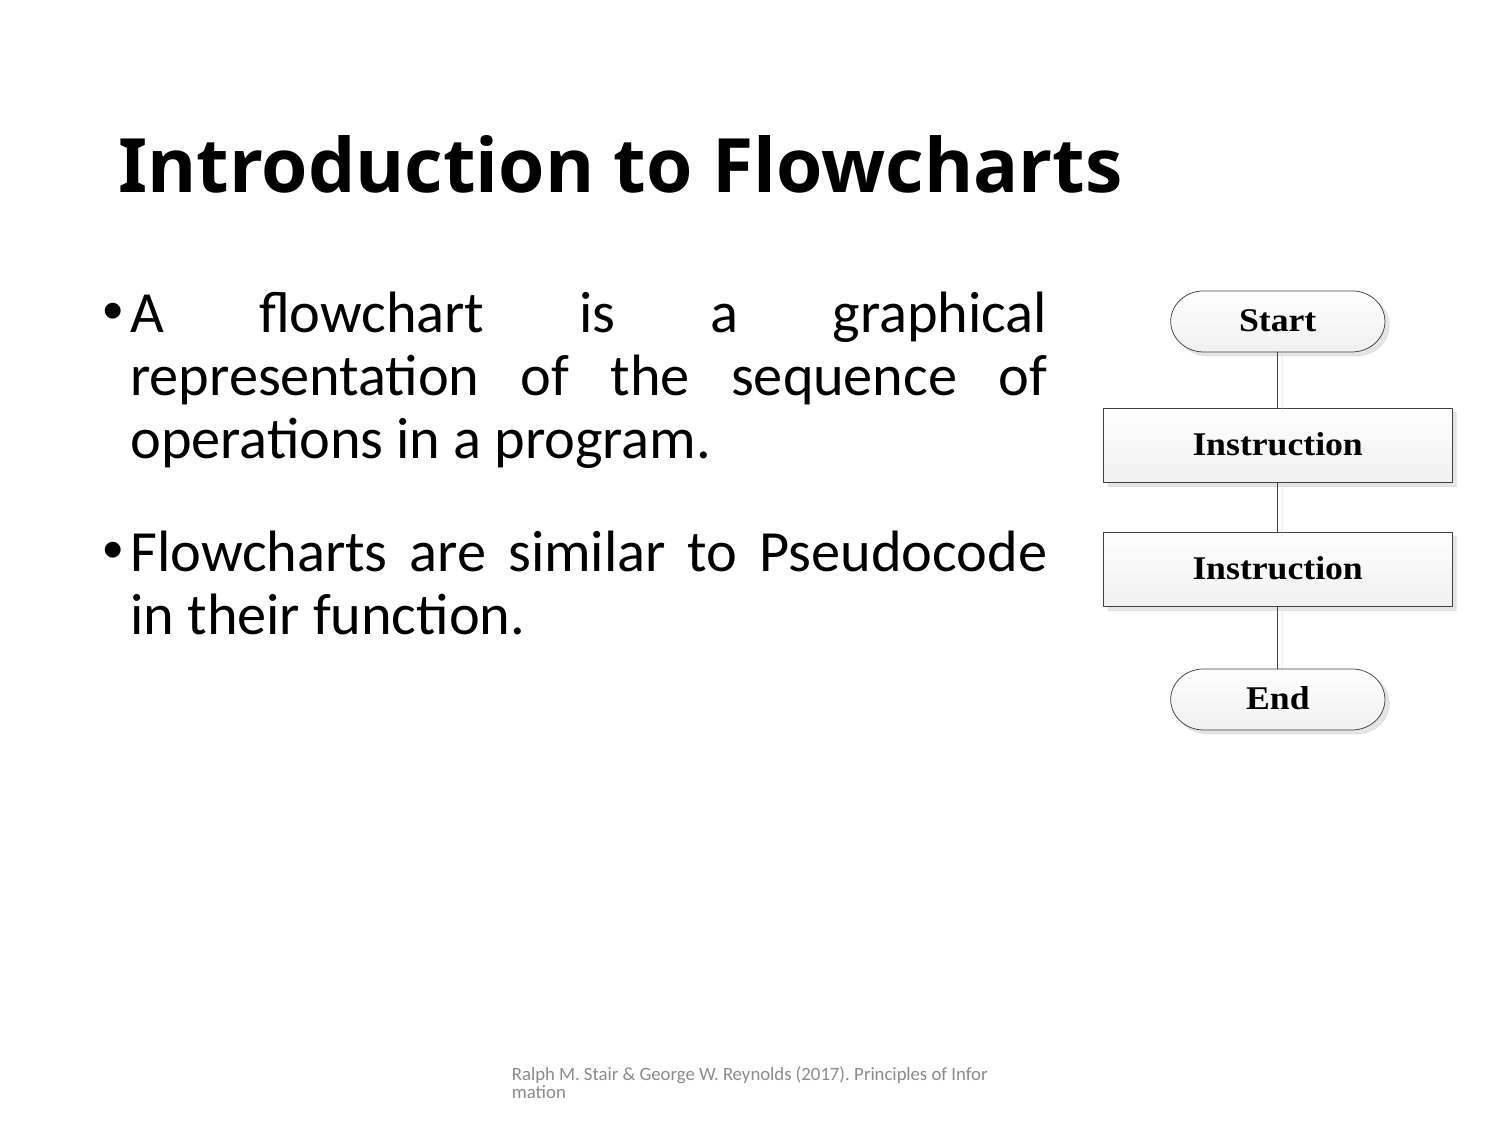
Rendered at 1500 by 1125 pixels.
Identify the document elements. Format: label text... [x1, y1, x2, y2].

footer Ralph M. Stair & George W. Reynolds (2017). Principles of Information [496, 1042, 1004, 1103]
title Introduction to Flowcharts [103, 59, 1397, 278]
picture [1099, 287, 1460, 738]
list A flowchart is a graphical representation of the sequence of operations in a program. Flowcharts are similar to Pseudocode in their function. [87, 275, 1063, 1025]
